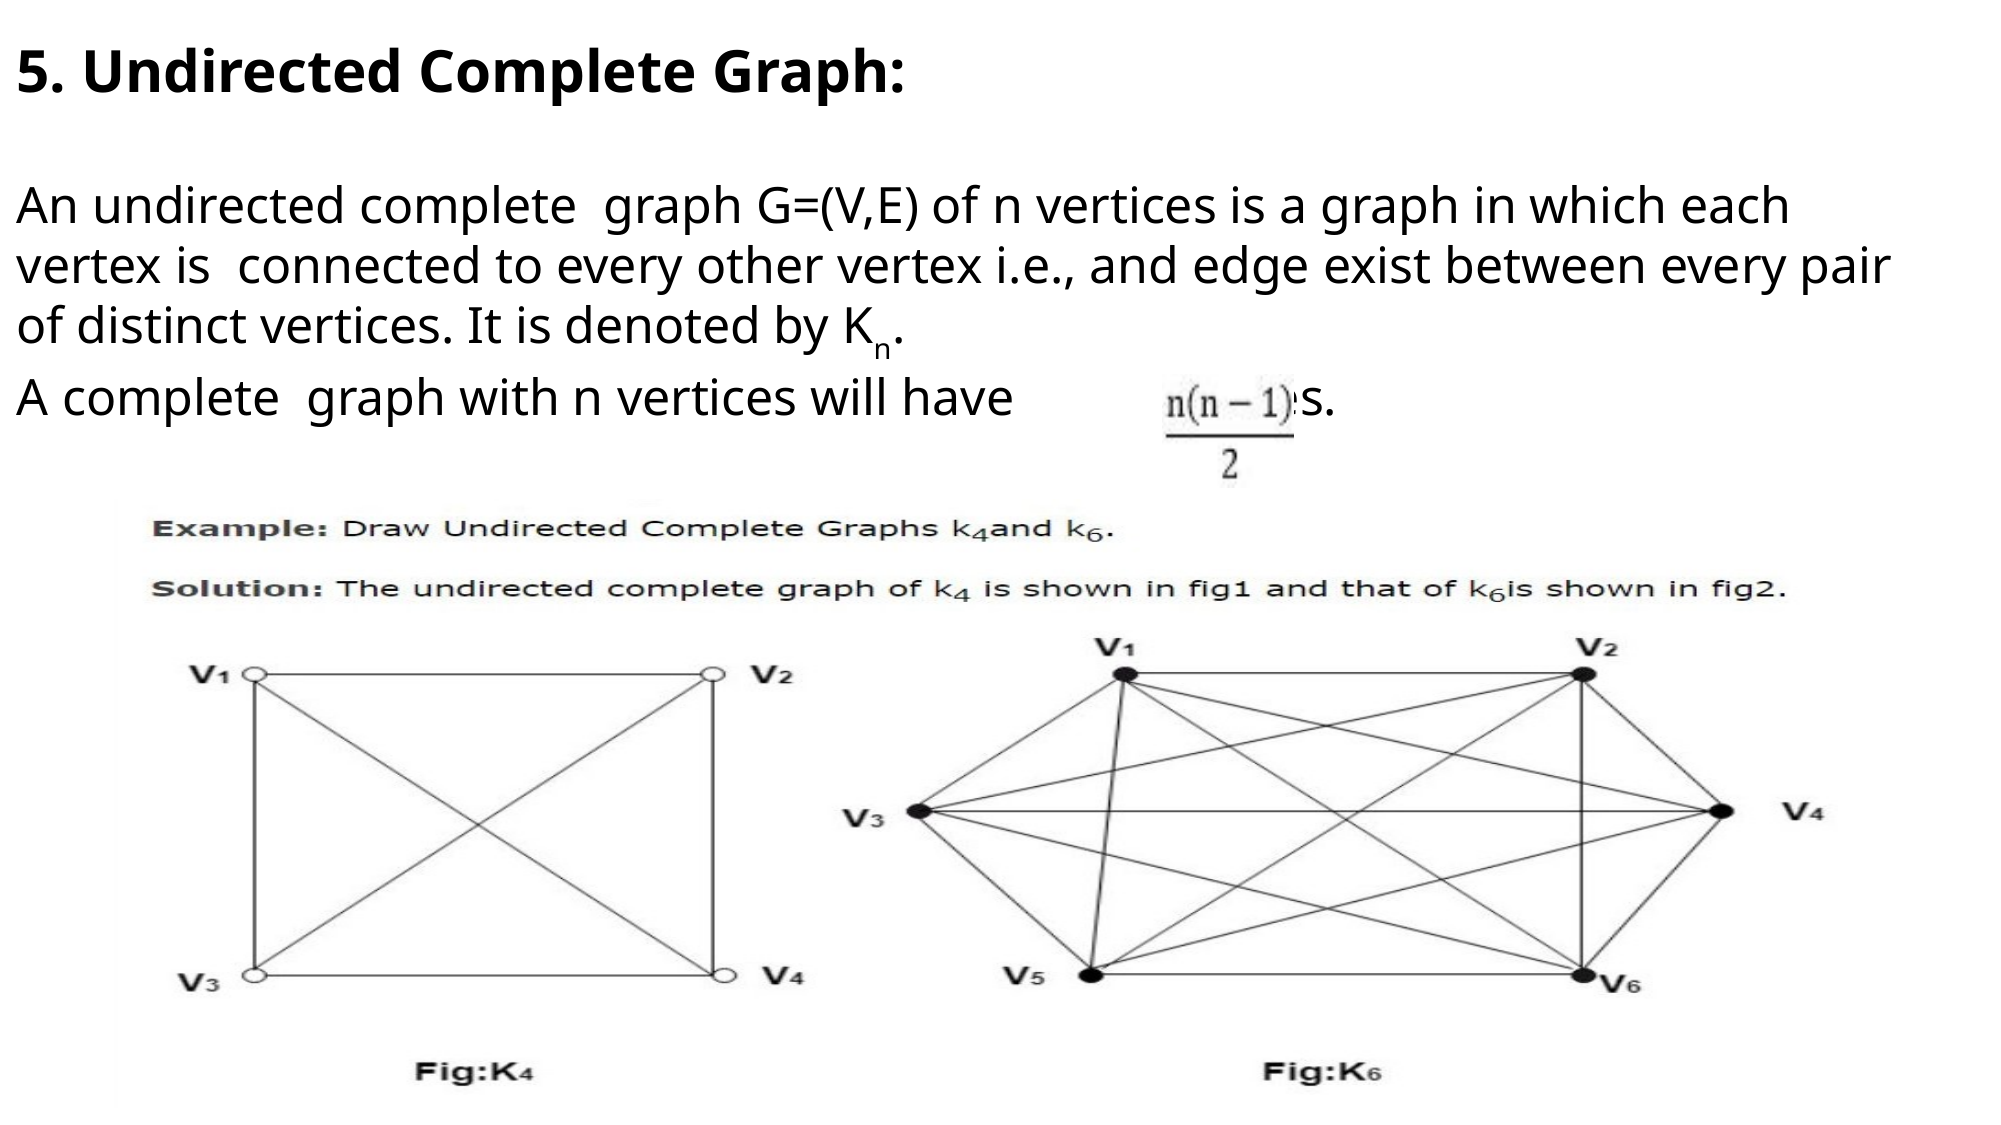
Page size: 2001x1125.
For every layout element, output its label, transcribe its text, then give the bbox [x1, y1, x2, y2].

picture [1162, 374, 1294, 488]
picture [114, 499, 1838, 1109]
title 5. Undirected Complete Graph: An undirected complete graph G=(V,E) of n vertices is a graph in which each vertex is connected to every other vertex i.e., and edge exist between every pair of distinct vertices. It is denoted by Kn. A complete graph with n vertices will have edges. [14, 24, 1950, 486]
